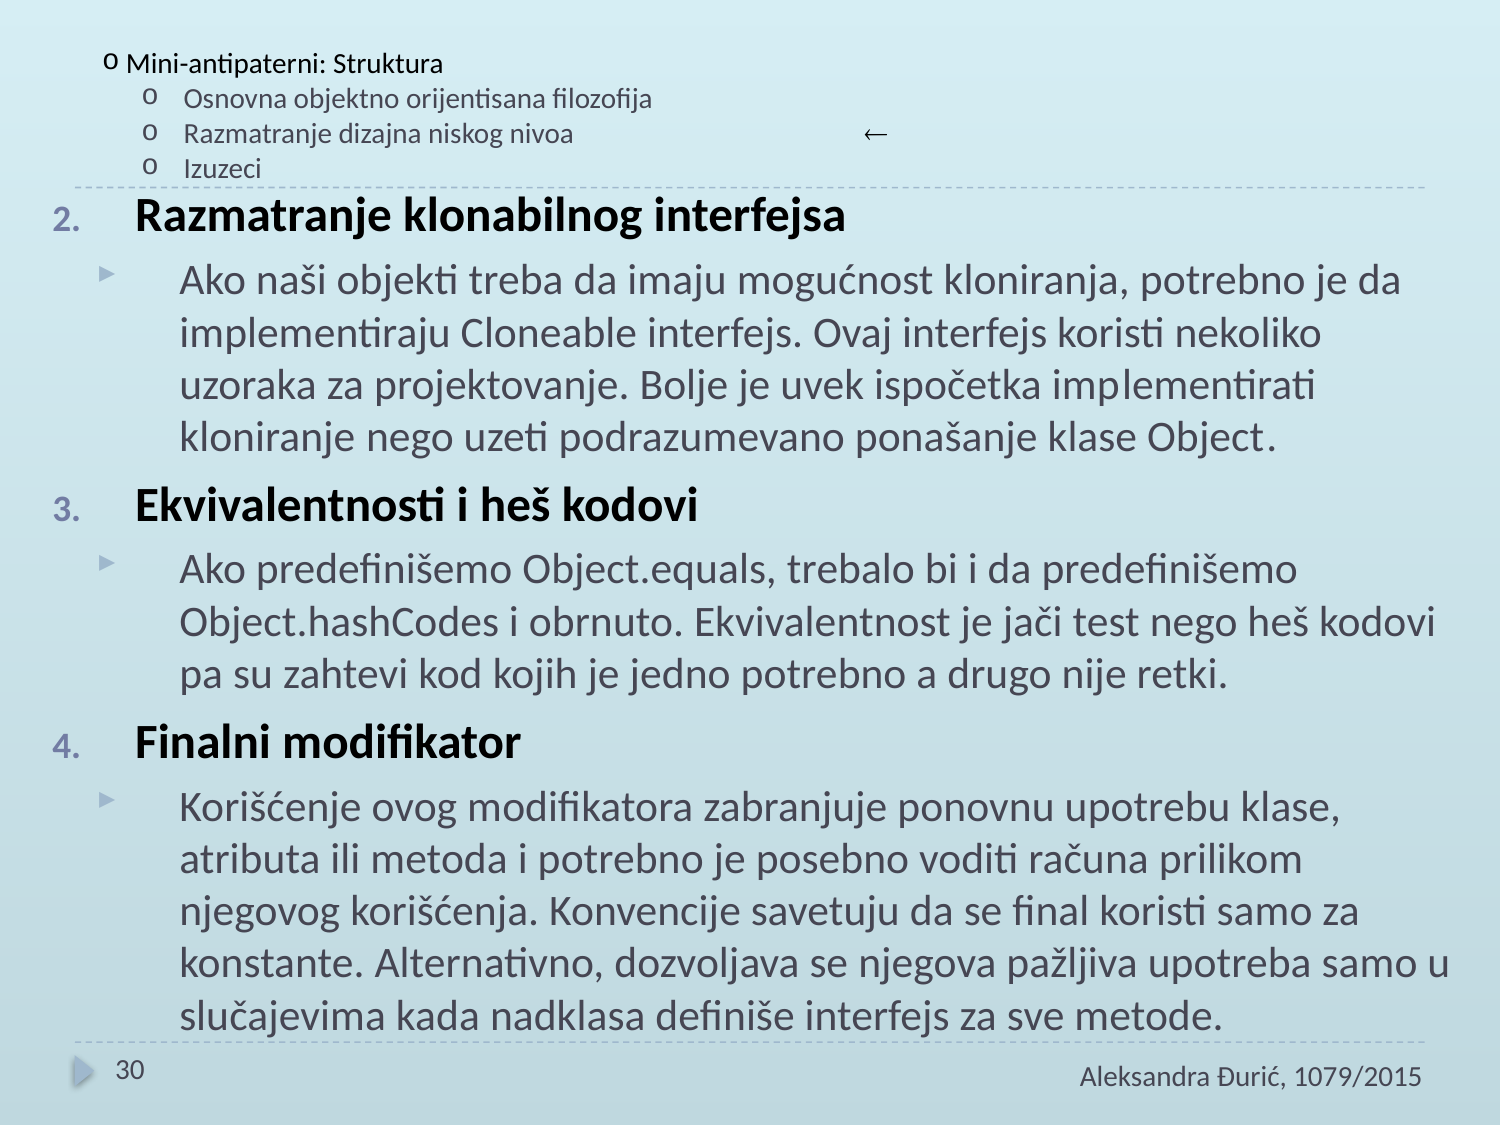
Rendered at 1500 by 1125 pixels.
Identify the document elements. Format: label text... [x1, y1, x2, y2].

text_box  [849, 37, 968, 158]
list Razmatranje klonabilnog interfejsa Ako naši objekti treba da imaju mogućnost kloniranja, potrebno je da implementiraju Cloneable interfejs. Ovaj interfejs koristi nekoliko uzoraka za projektovanje. Bolje je uvek ispočetka implementirati kloniranje nego uzeti podrazumevano ponašanje klase Object. Ekvivalentnosti i heš kodovi Ako predefinišemo Object.equals, trebalo bi i da predefinišemo Object.hashCodes i obrnuto. Ekvivalentnost je jači test nego heš kodovi pa su zahtevi kod kojih je jedno potrebno a drugo nije retki. Finalni modifikator Korišćenje ovog modifikatora zabranjuje ponovnu upotrebu klase, atributa ili metoda i potrebno je posebno voditi računa prilikom njegovog korišćenja. Konvencije savetuju da se final koristi samo za konstante. Alternativno, dozvoljava se njegova pažljiva upotreba samo u slučajevima kada nadklasa definiše interfejs za sve metode. [37, 174, 1475, 1063]
text_box Mini-antipaterni: Struktura Osnovna objektno orijentisana filozofija Razmatranje dizajna niskog nivoa Izuzeci [87, 37, 668, 174]
slide_number 30 [100, 1063, 426, 1103]
footer Aleksandra Đurić, 1079/2015 [862, 1063, 1438, 1125]
